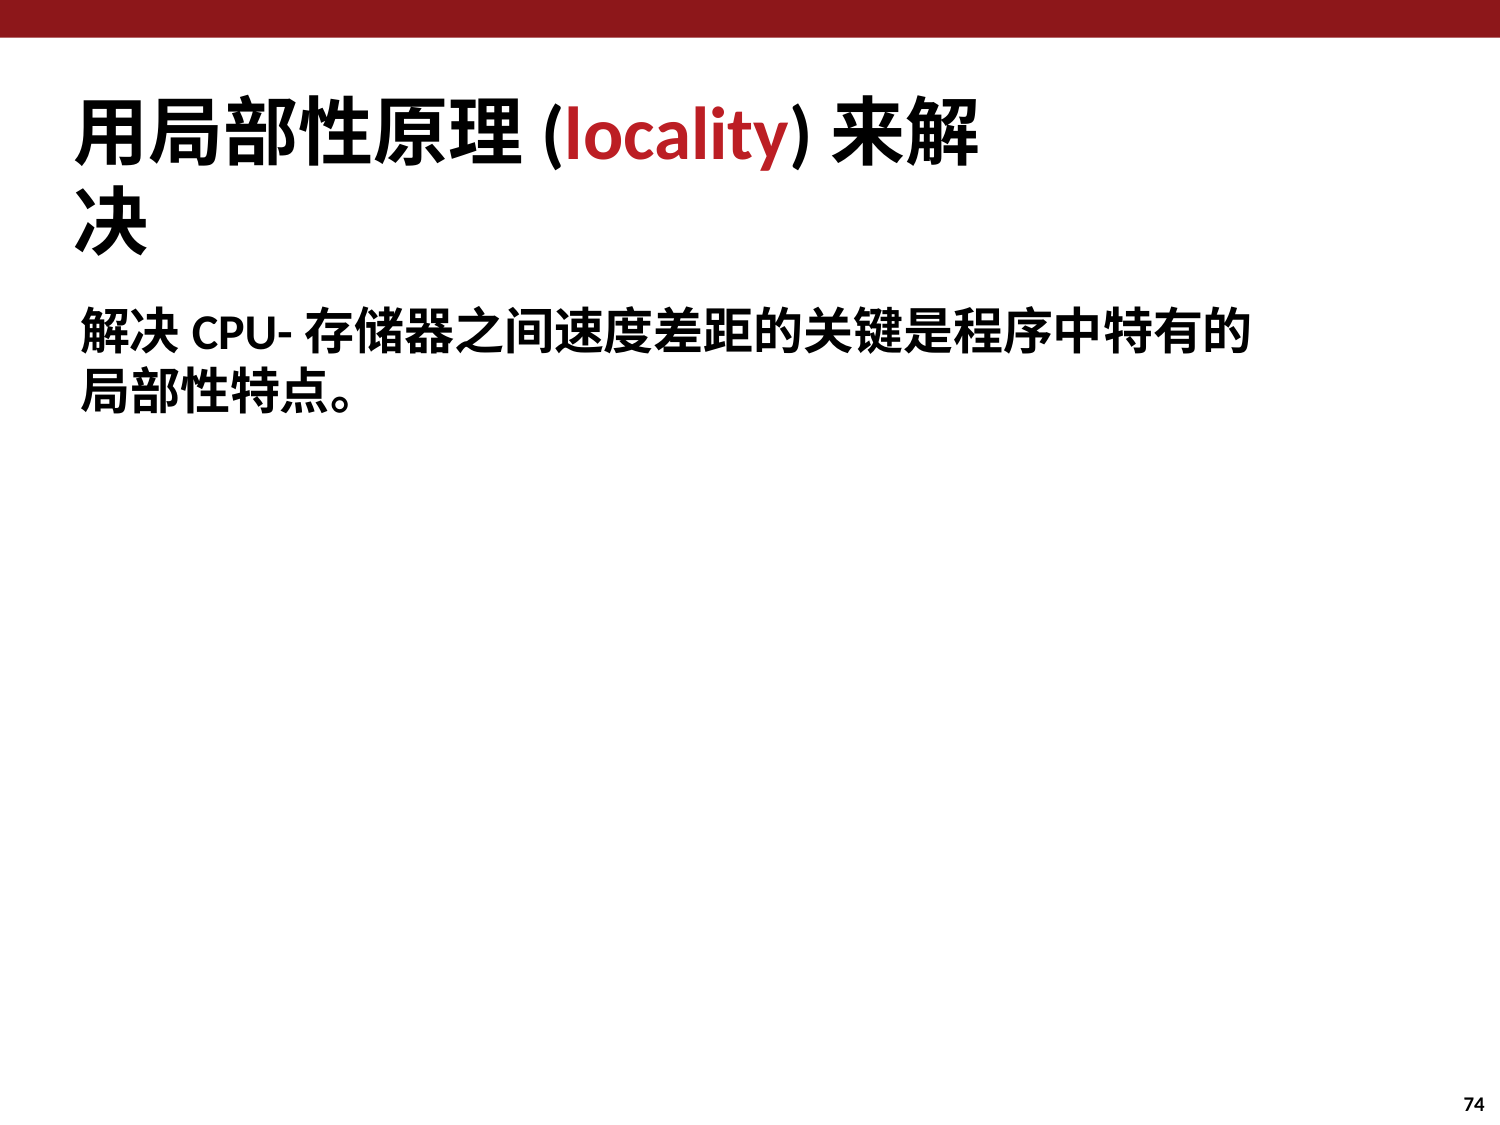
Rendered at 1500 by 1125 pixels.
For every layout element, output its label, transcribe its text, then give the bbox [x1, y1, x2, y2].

slide_number 74 [1459, 1093, 1489, 1125]
text_box 解决CPU-存储器之间速度差距的关键是程序中特有的局部性特点。 [77, 299, 1303, 420]
title 用局部性原理(locality)来解决 [71, 84, 1038, 273]
